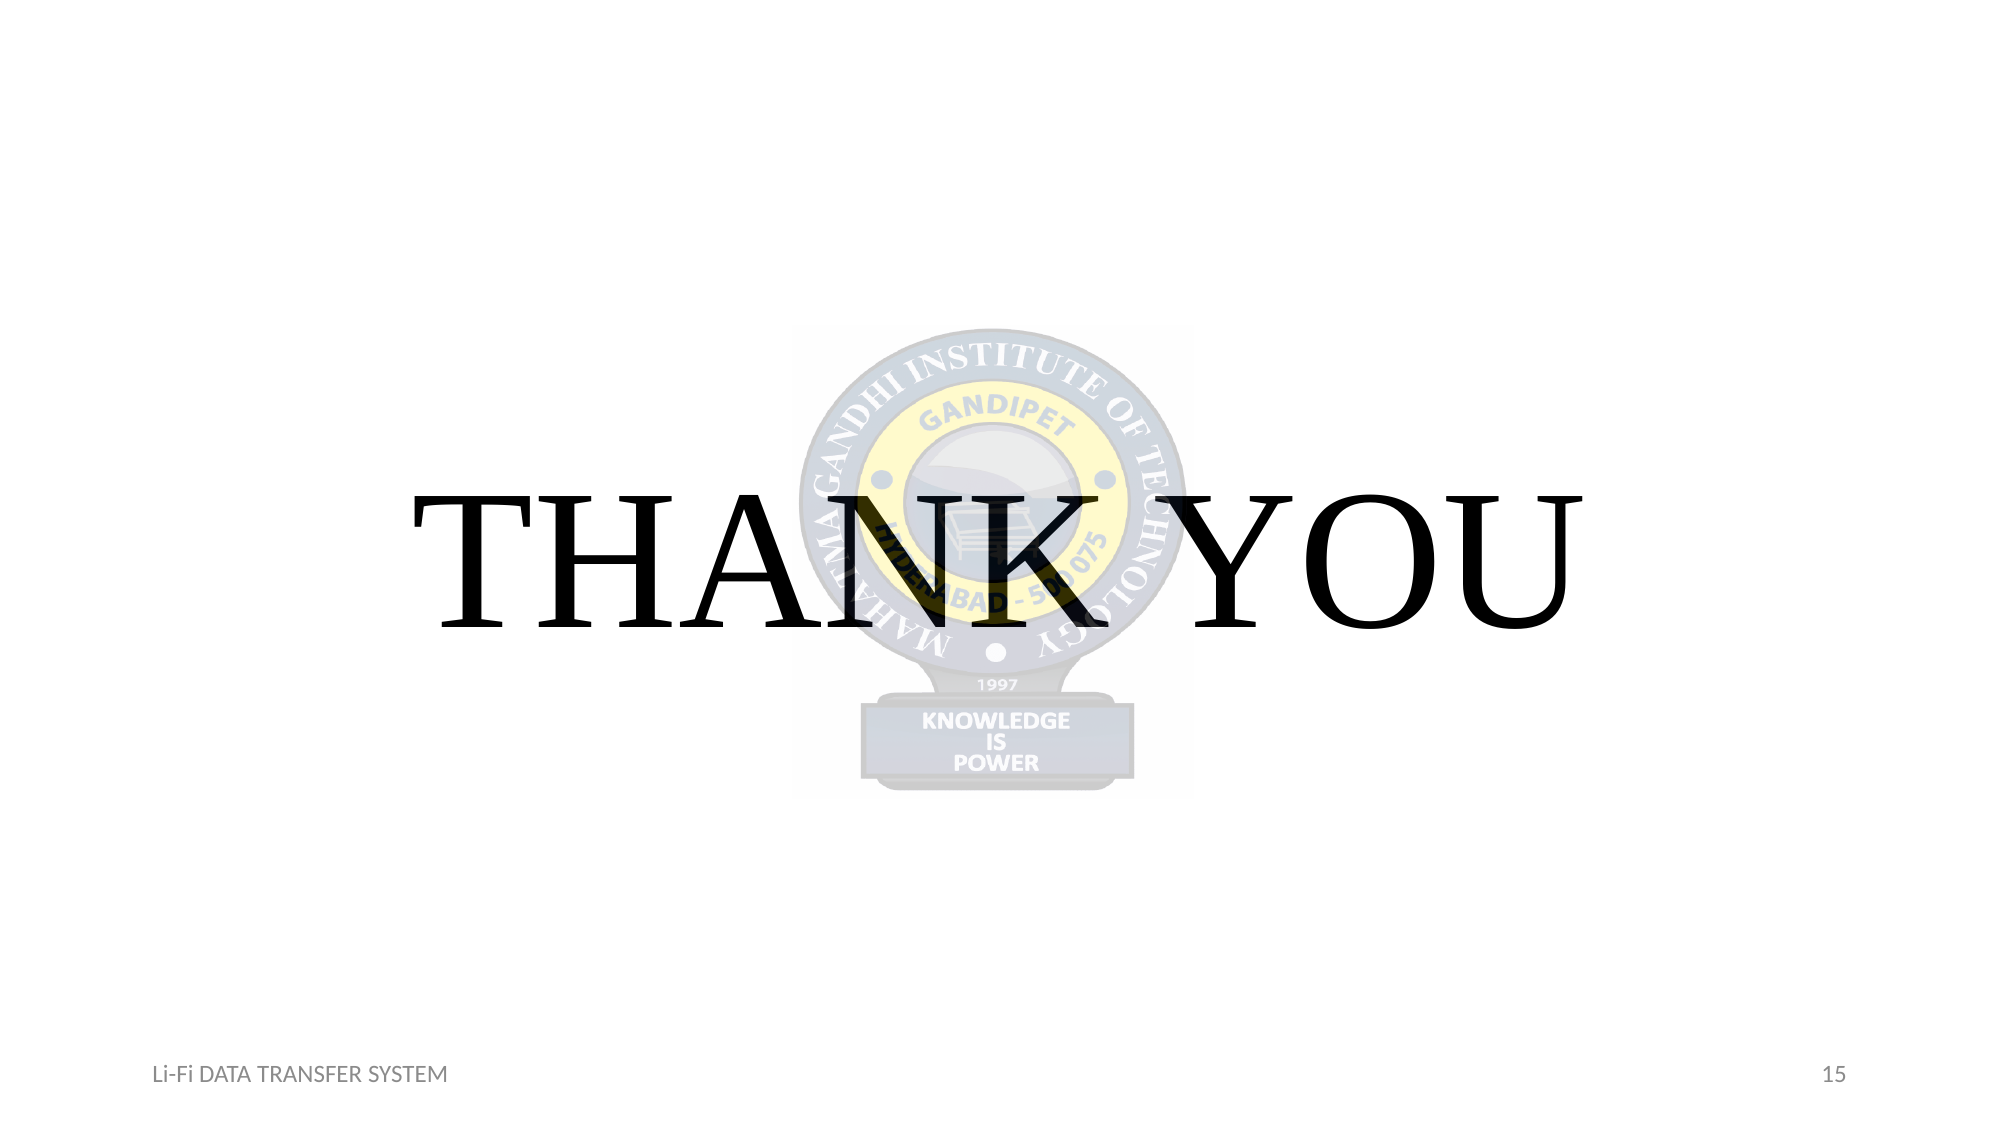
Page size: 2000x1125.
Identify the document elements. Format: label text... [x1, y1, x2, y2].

slide_number Li-Fi DATA TRANSFER SYSTEM [137, 1042, 588, 1103]
title THANK YOU [137, 307, 1862, 818]
text_box [791, 324, 1208, 801]
slide_number 15 [1412, 1042, 1862, 1103]
